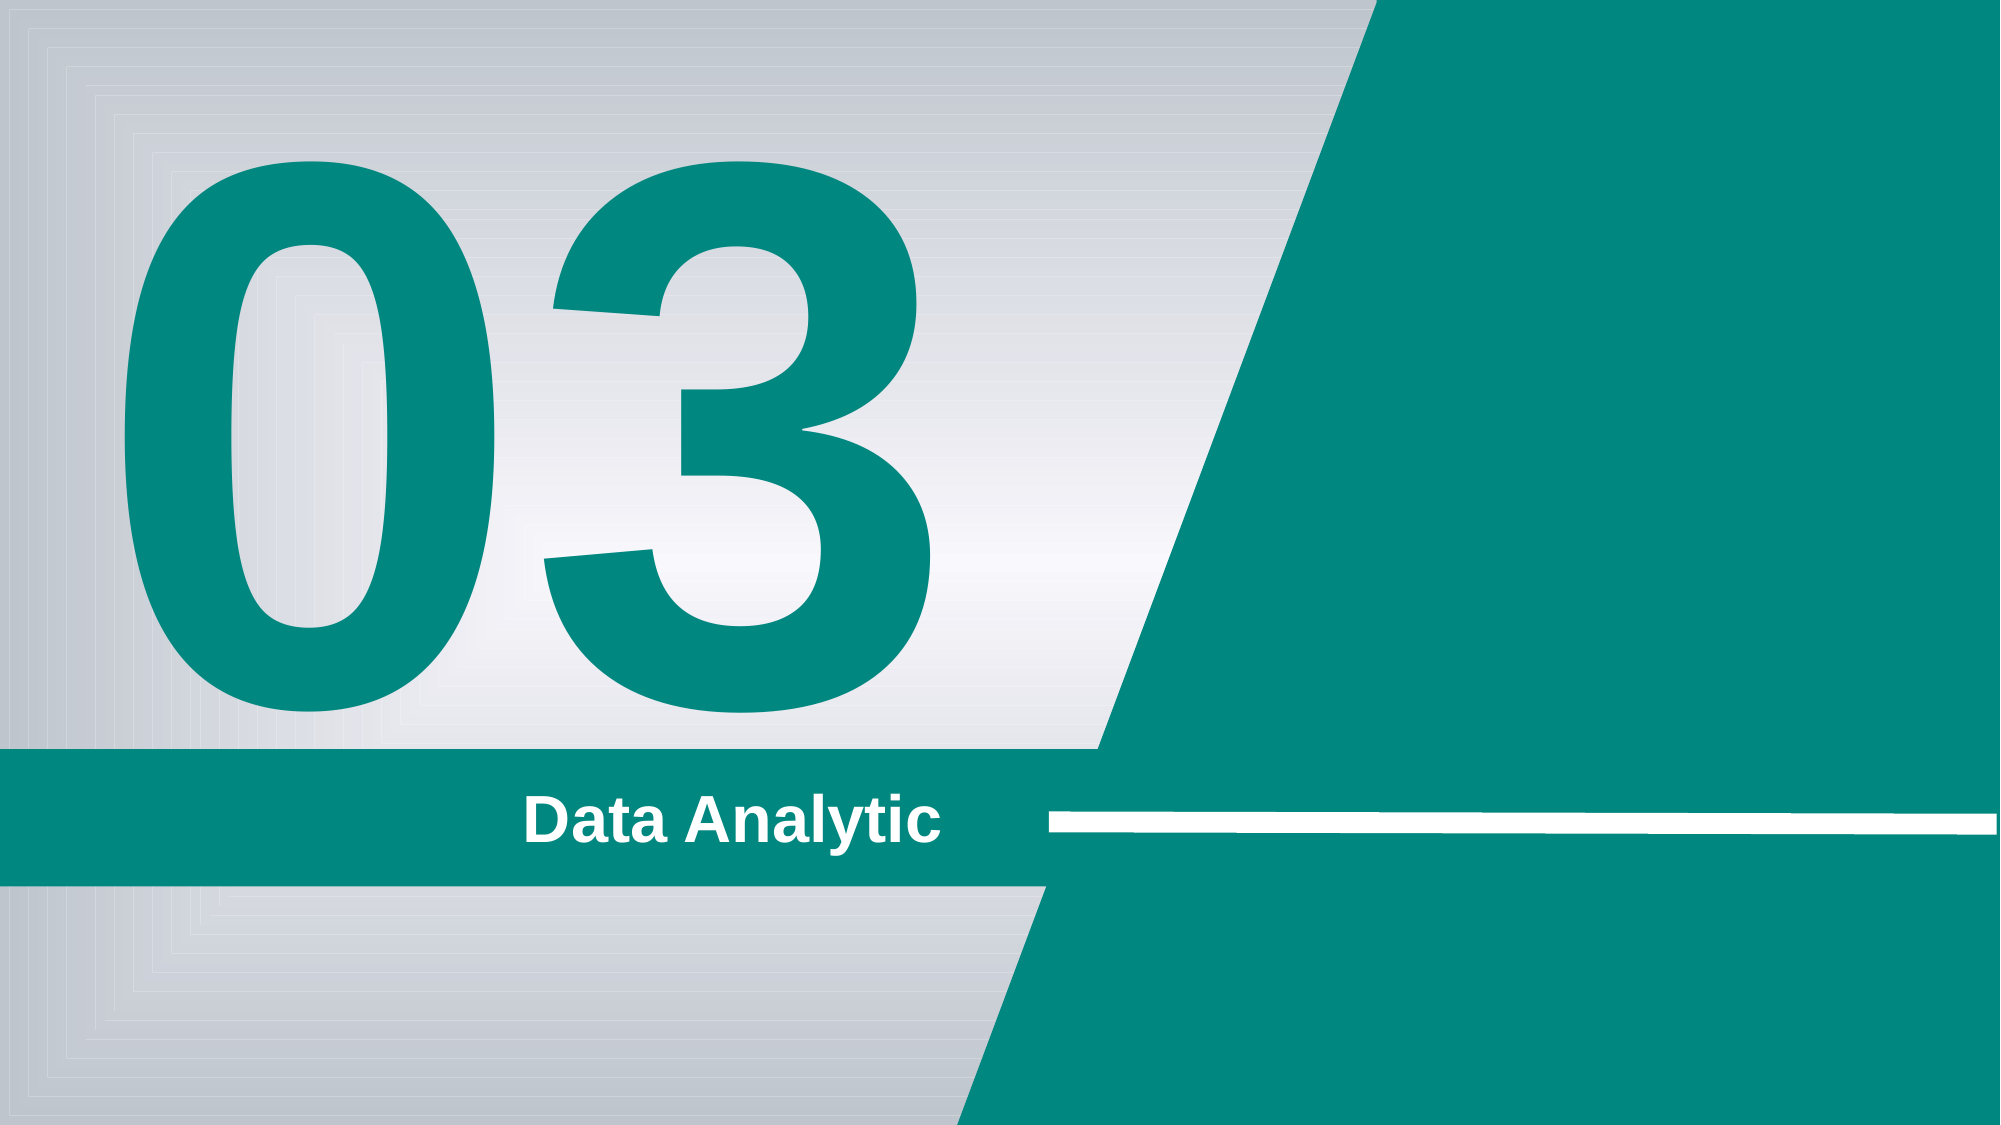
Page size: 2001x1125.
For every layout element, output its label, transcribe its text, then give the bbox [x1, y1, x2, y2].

text_box [0, 0, 2000, 1125]
text_box Data Analytic [489, 768, 958, 864]
text_box 03 [79, 0, 974, 749]
